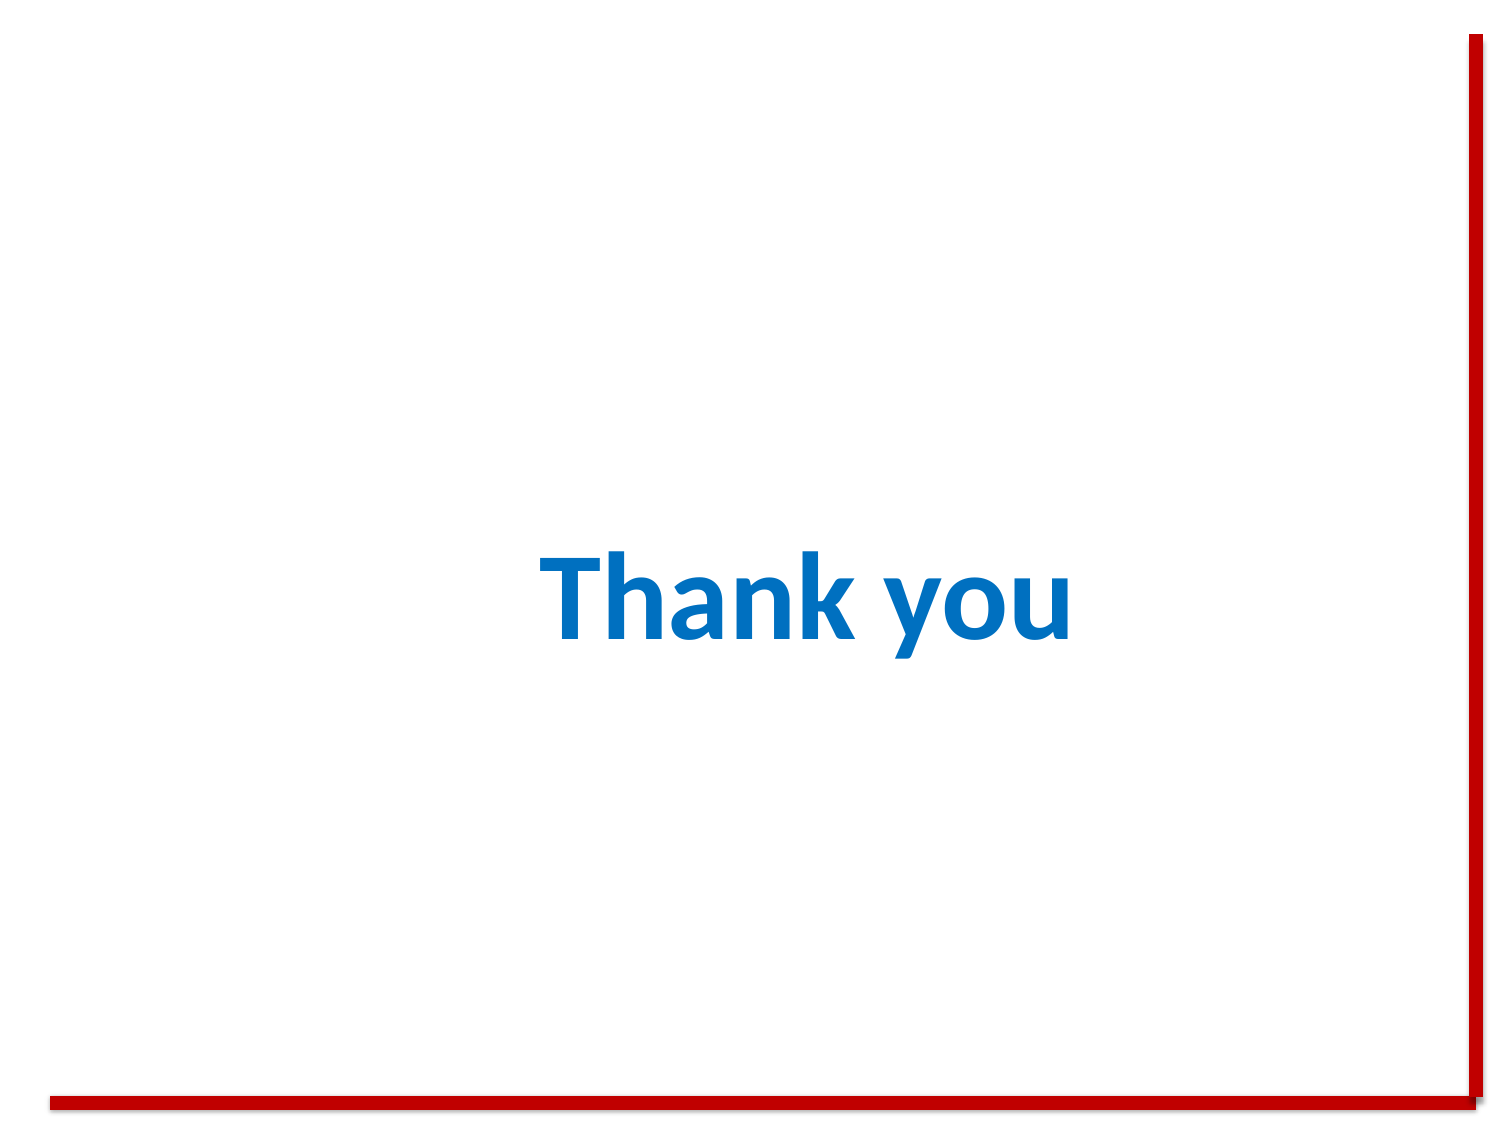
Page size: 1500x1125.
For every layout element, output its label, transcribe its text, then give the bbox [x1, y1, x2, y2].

text_box Thank you [537, 512, 1221, 665]
picture [44, 34, 1491, 1117]
